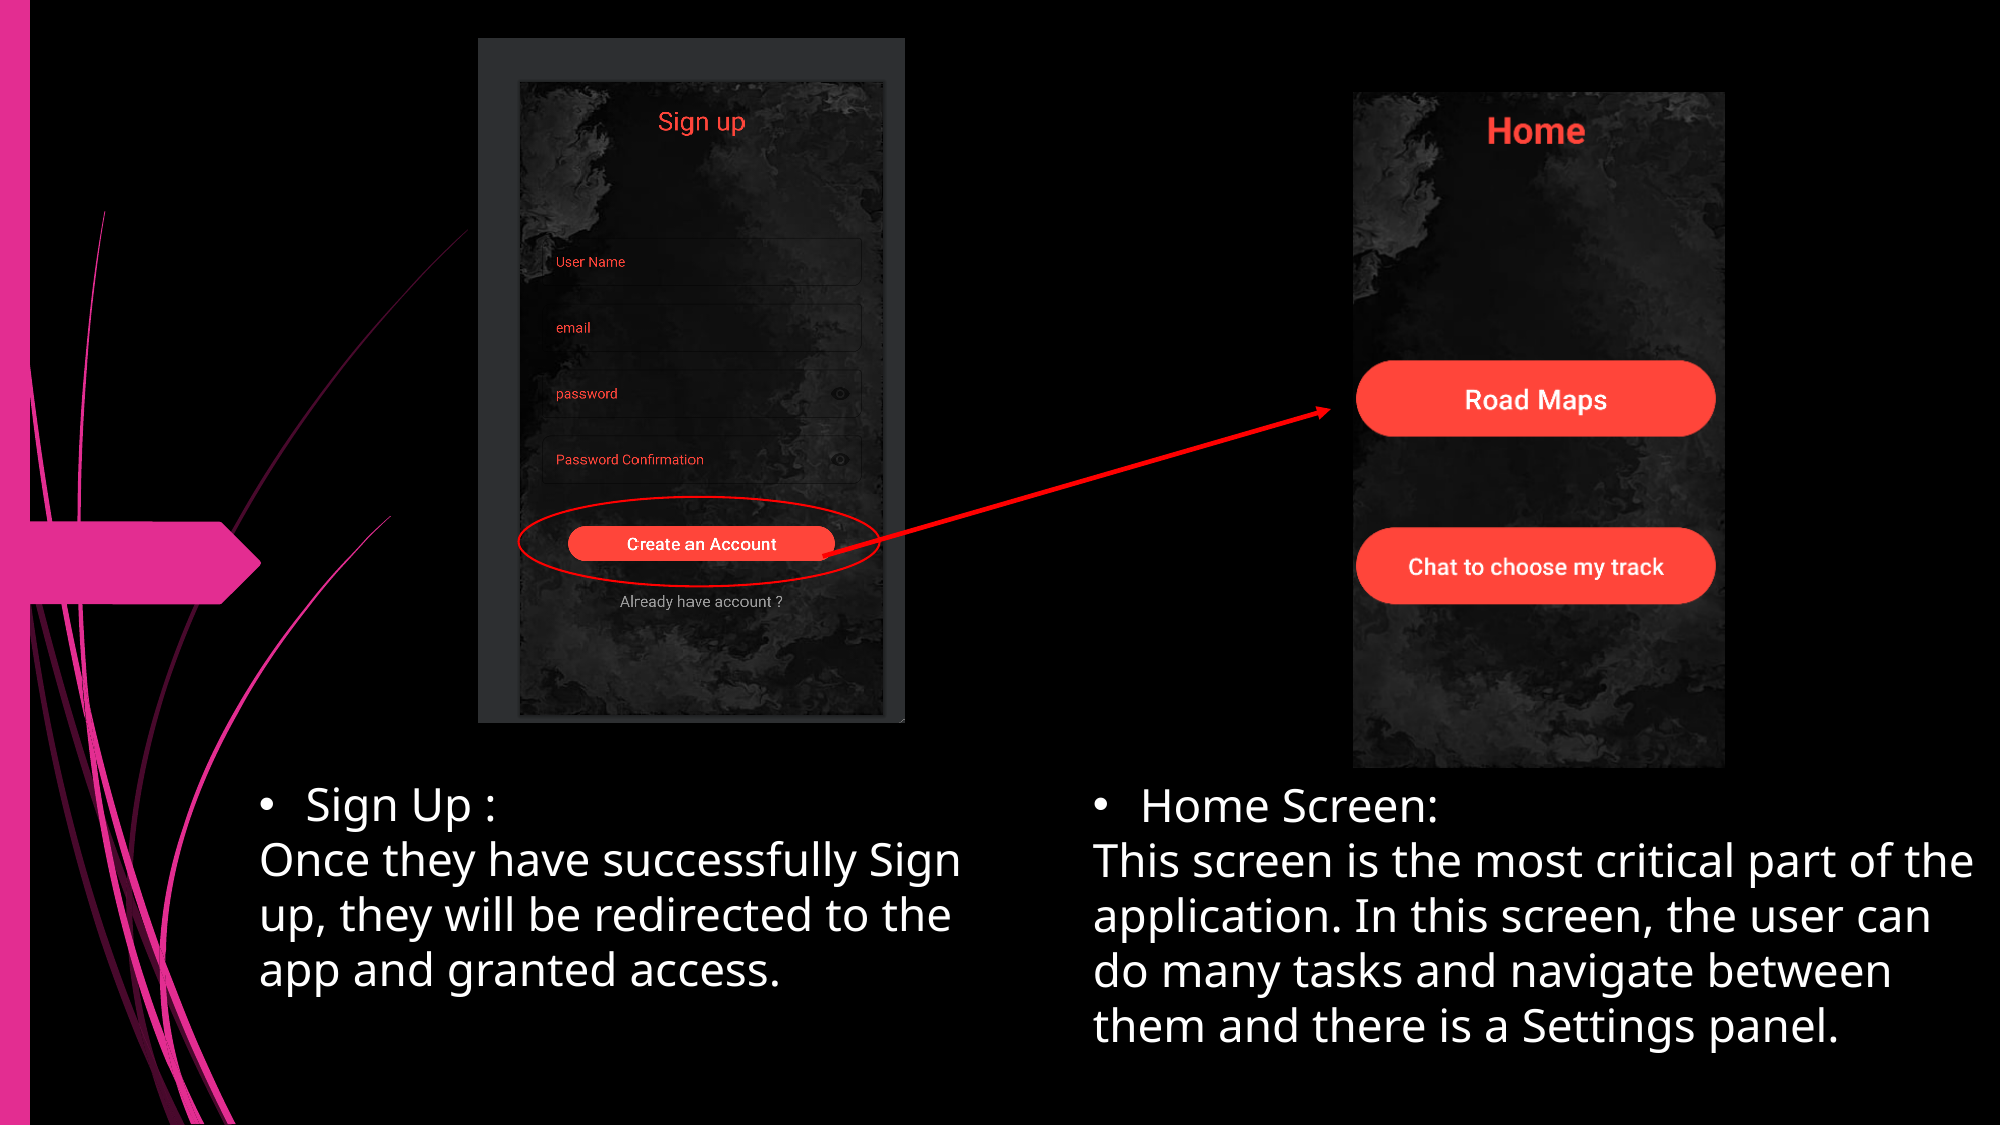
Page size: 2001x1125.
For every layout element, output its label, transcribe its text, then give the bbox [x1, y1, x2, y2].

text_box Sign Up : Once they have successfully Sign up, they will be redirected to the app and granted access. [243, 768, 1000, 1004]
text_box Home Screen: This screen is the most critical part of the application. In this screen, the user can do many tasks and navigate between them and there is a Settings panel. [1077, 769, 2000, 1125]
picture [1353, 92, 1725, 768]
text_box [822, 408, 1331, 557]
picture [478, 38, 905, 723]
